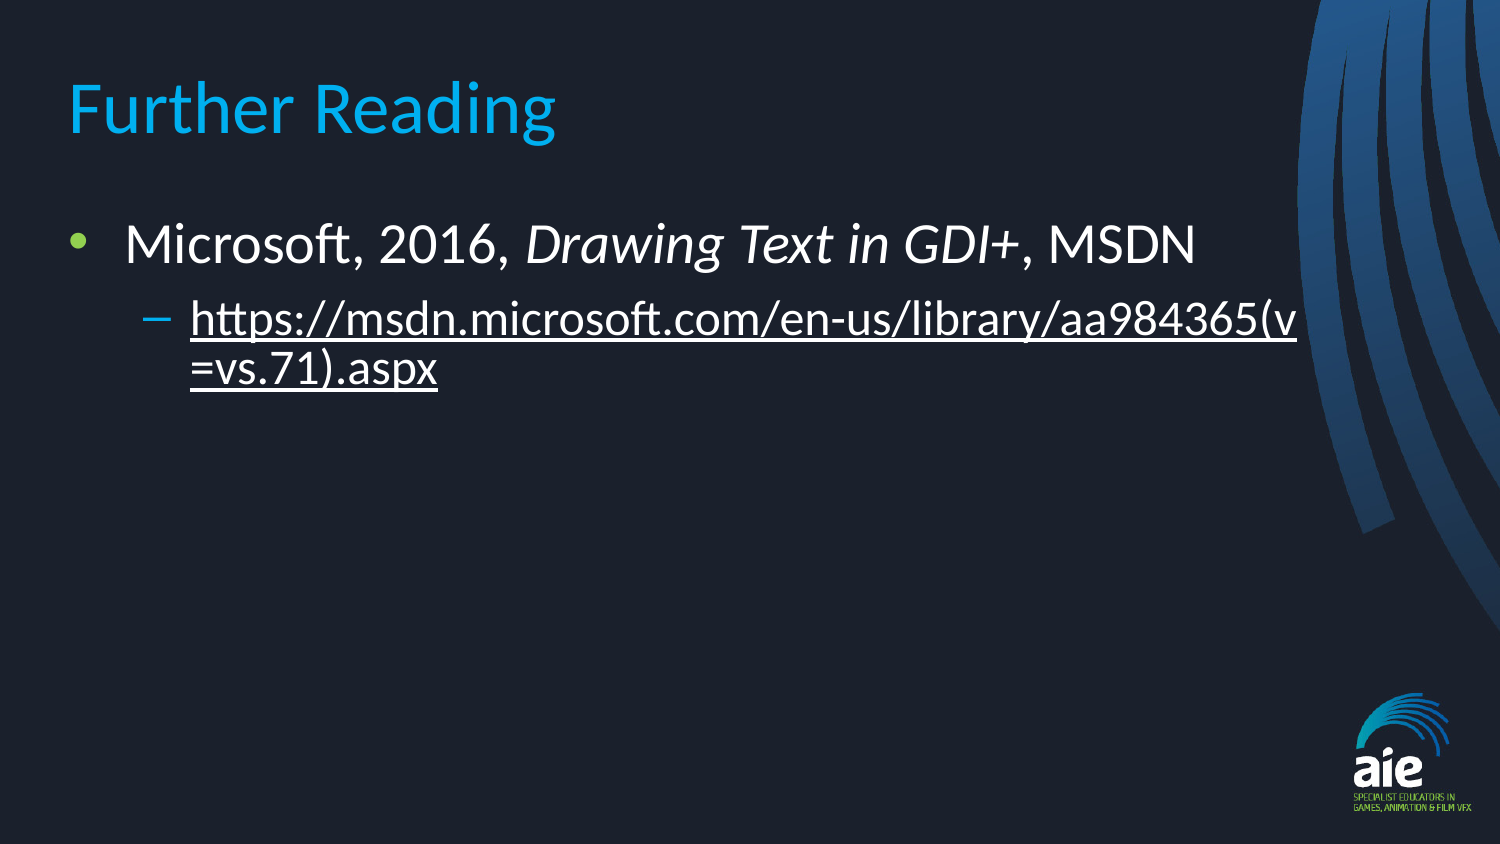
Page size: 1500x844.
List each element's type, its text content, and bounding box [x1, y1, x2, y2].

picture [0, 0, 1500, 844]
title Further Reading [53, 33, 1425, 175]
list Microsoft, 2016, Drawing Text in GDI+, MSDN https://msdn.microsoft.com/en-us/library/aa984365(v=vs.71).aspx [53, 197, 1329, 753]
